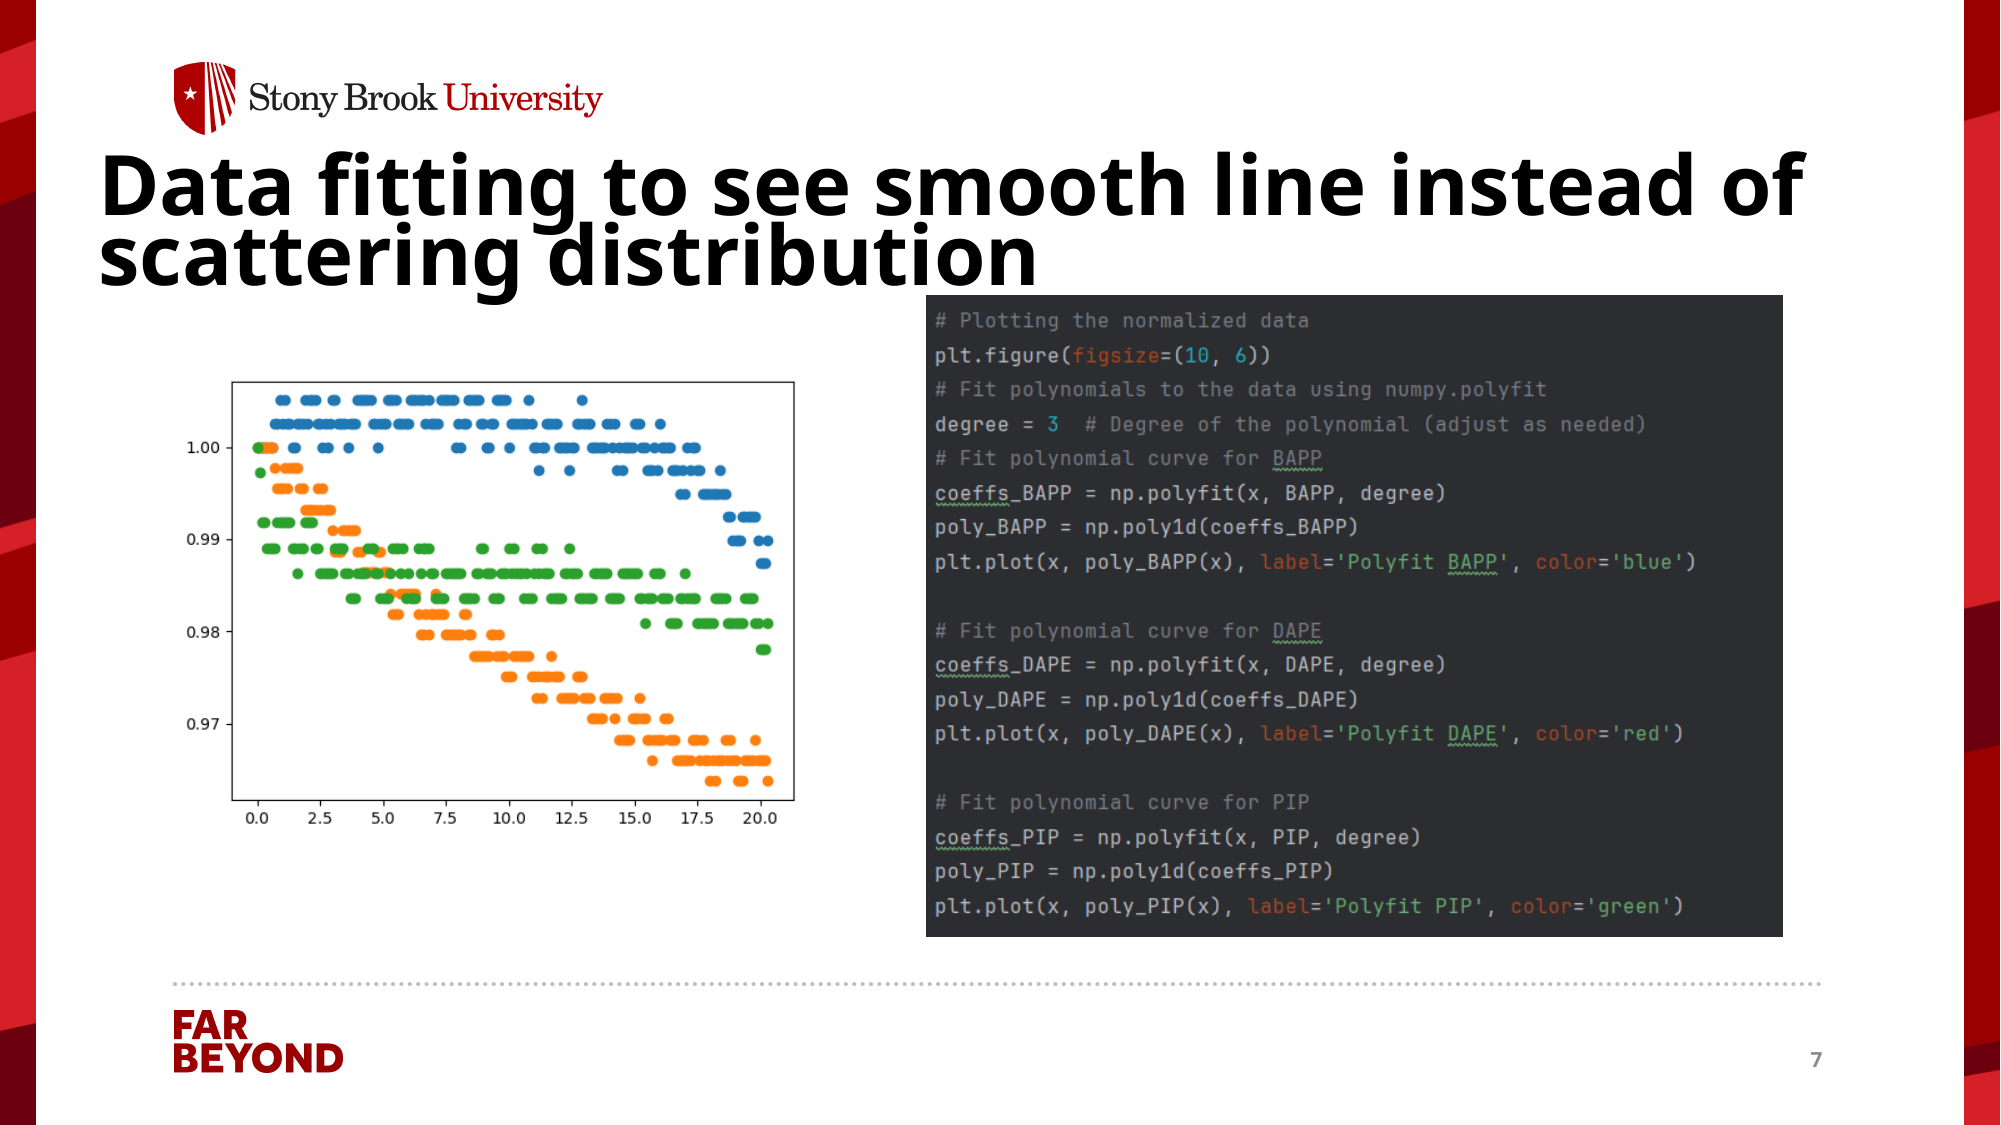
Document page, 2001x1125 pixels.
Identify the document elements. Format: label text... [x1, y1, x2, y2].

picture [926, 295, 1783, 937]
picture [174, 62, 603, 135]
picture [1964, 0, 2000, 1125]
picture [0, 0, 36, 1125]
picture [141, 316, 866, 860]
slide_number 7 [1387, 1031, 1838, 1092]
title Data fitting to see smooth line instead of scattering distribution [98, 158, 1876, 333]
picture [174, 1010, 343, 1073]
